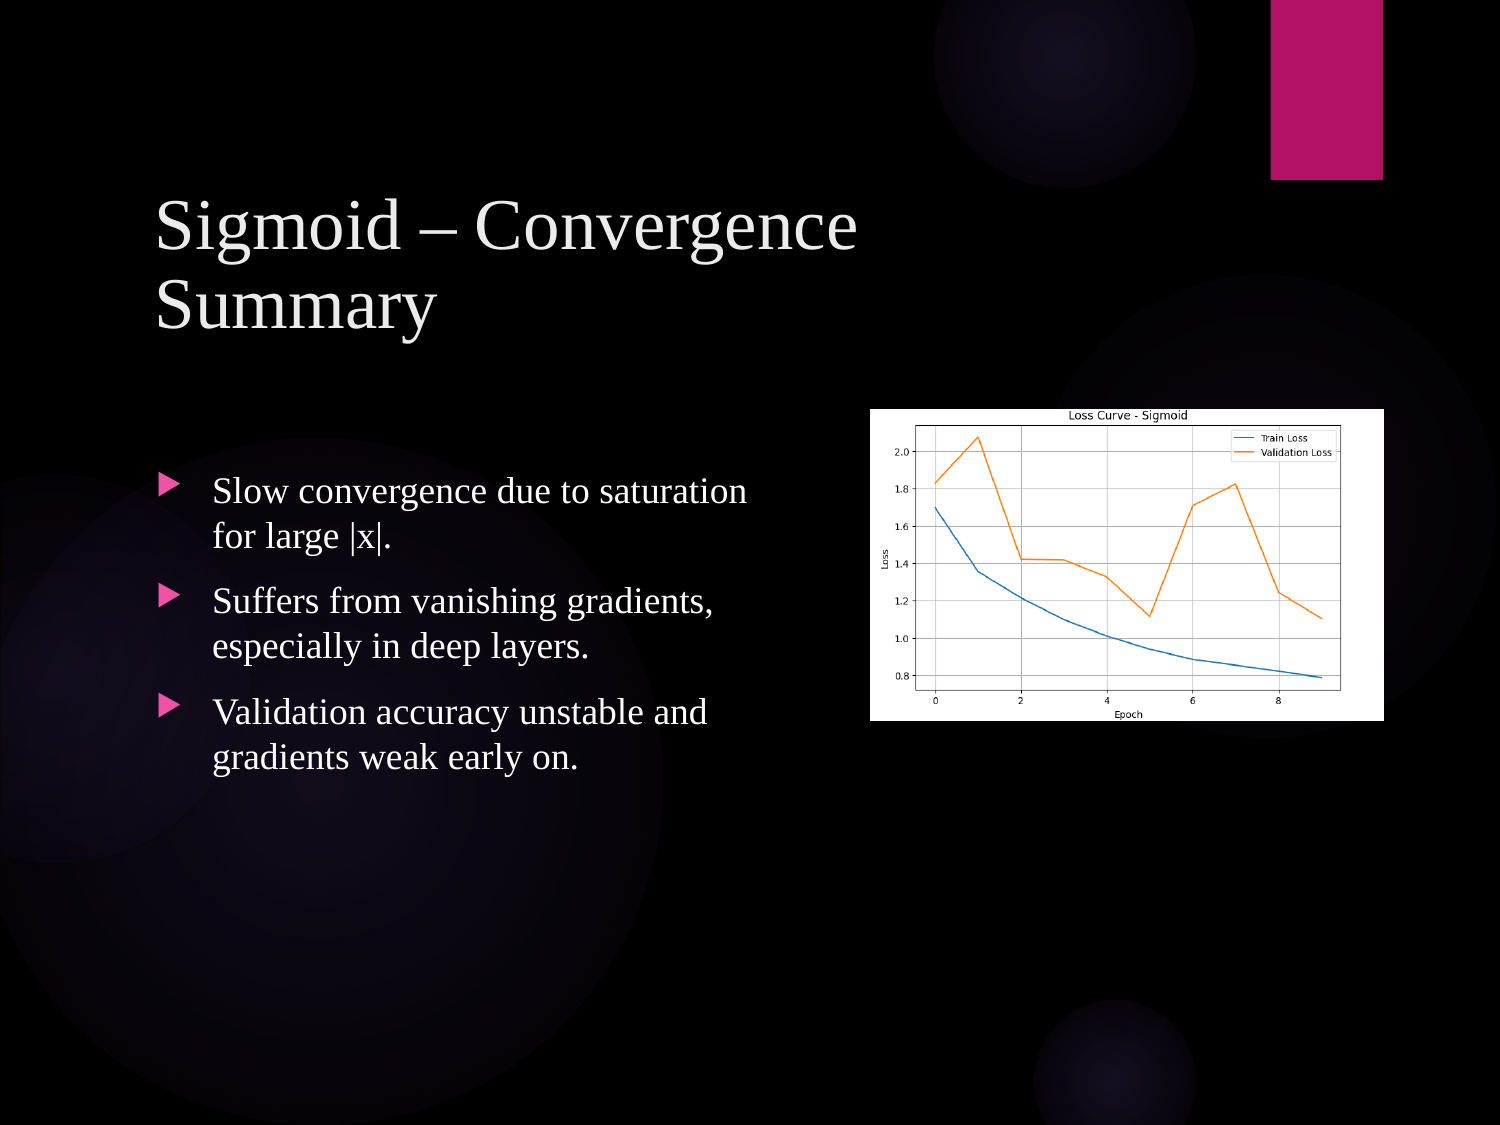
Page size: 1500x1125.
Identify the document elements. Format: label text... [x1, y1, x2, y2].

title Sigmoid – Convergence Summary [139, 82, 891, 352]
list Slow convergence due to saturation for large |x|. Suffers from vanishing gradients, especially in deep layers. Validation accuracy unstable and gradients weak early on. [140, 394, 795, 975]
picture [870, 409, 1384, 721]
